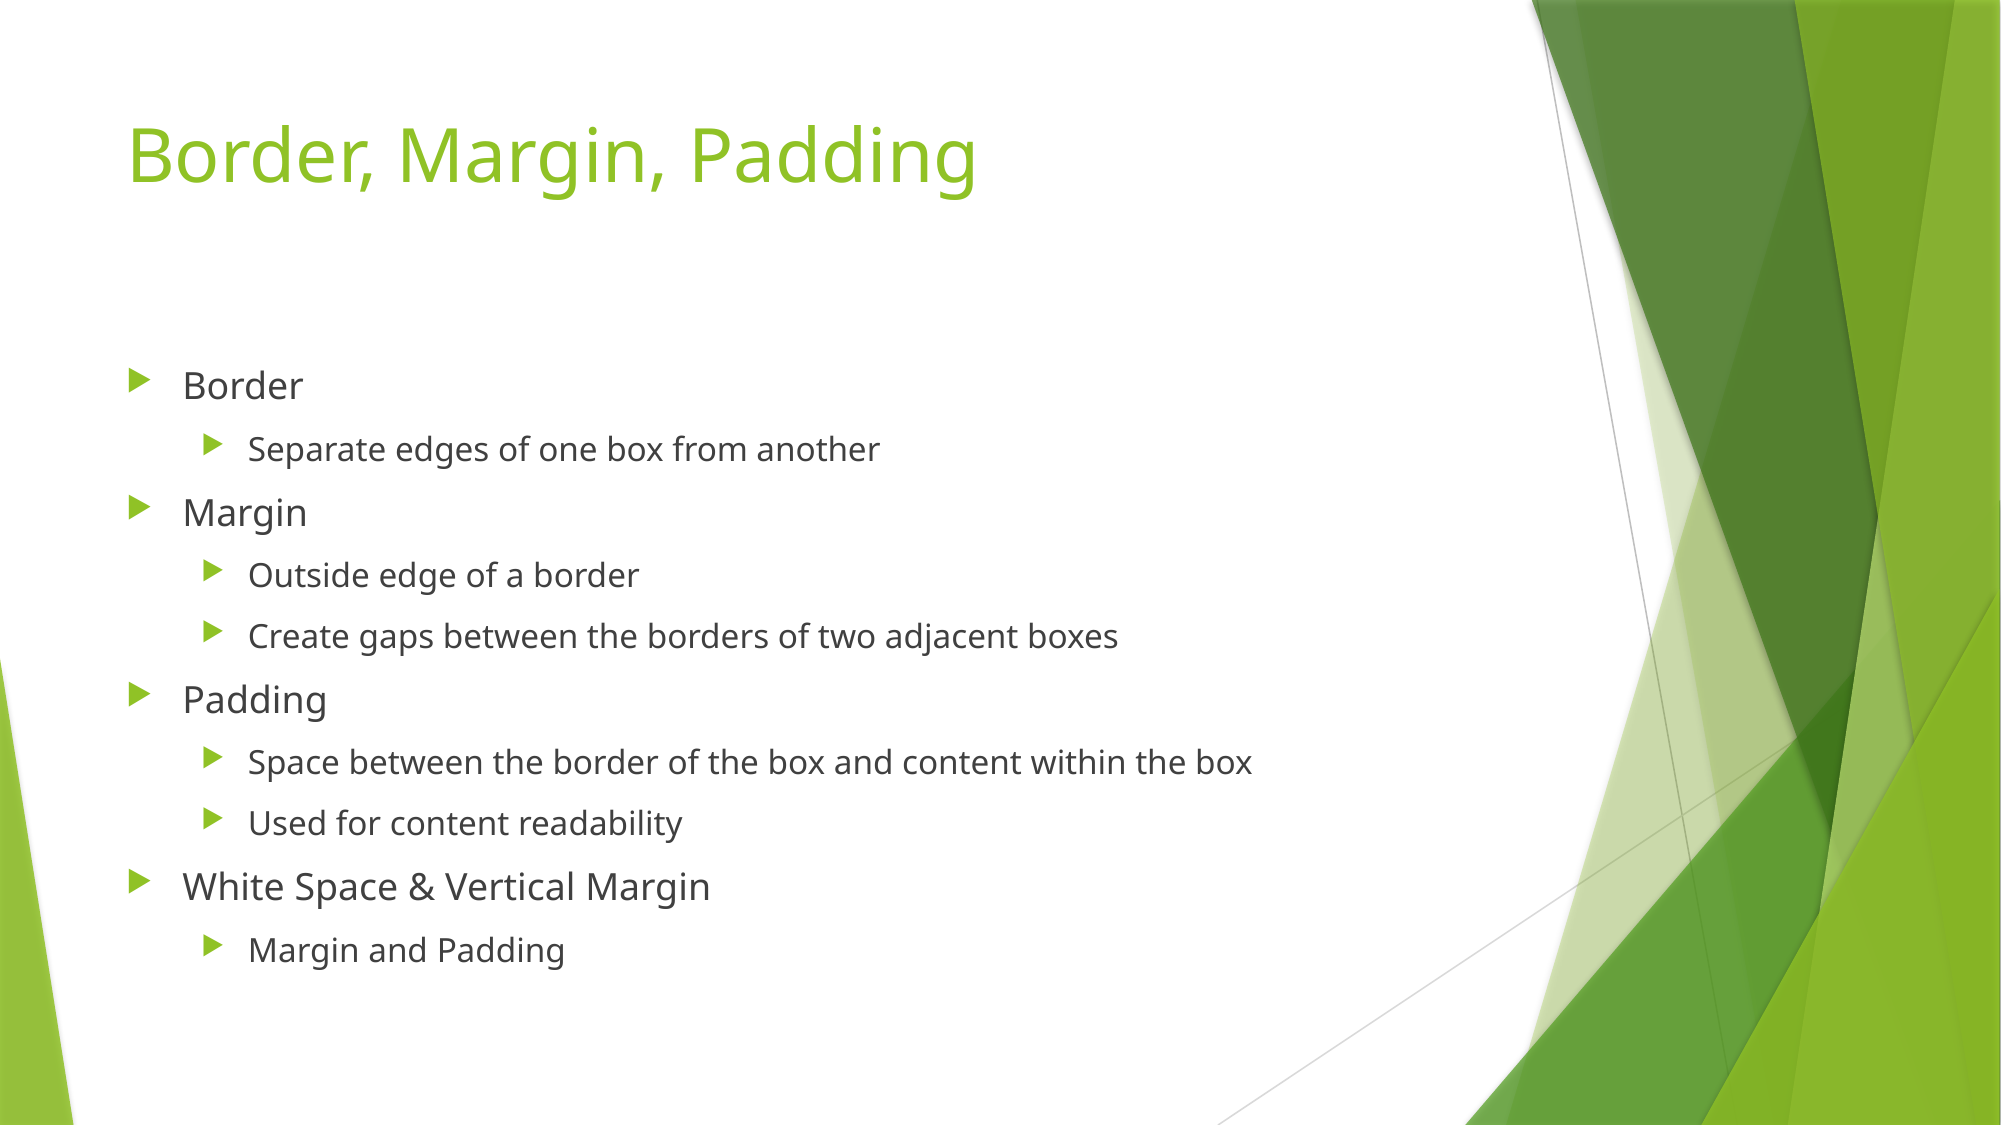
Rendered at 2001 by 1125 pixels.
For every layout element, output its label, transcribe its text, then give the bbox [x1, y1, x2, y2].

list Border Separate edges of one box from another Margin Outside edge of a border Create gaps between the borders of two adjacent boxes Padding Space between the border of the box and content within the box Used for content readability White Space & Vertical Margin Margin and Padding [111, 354, 1522, 992]
title Border, Margin, Padding [111, 99, 1522, 317]
